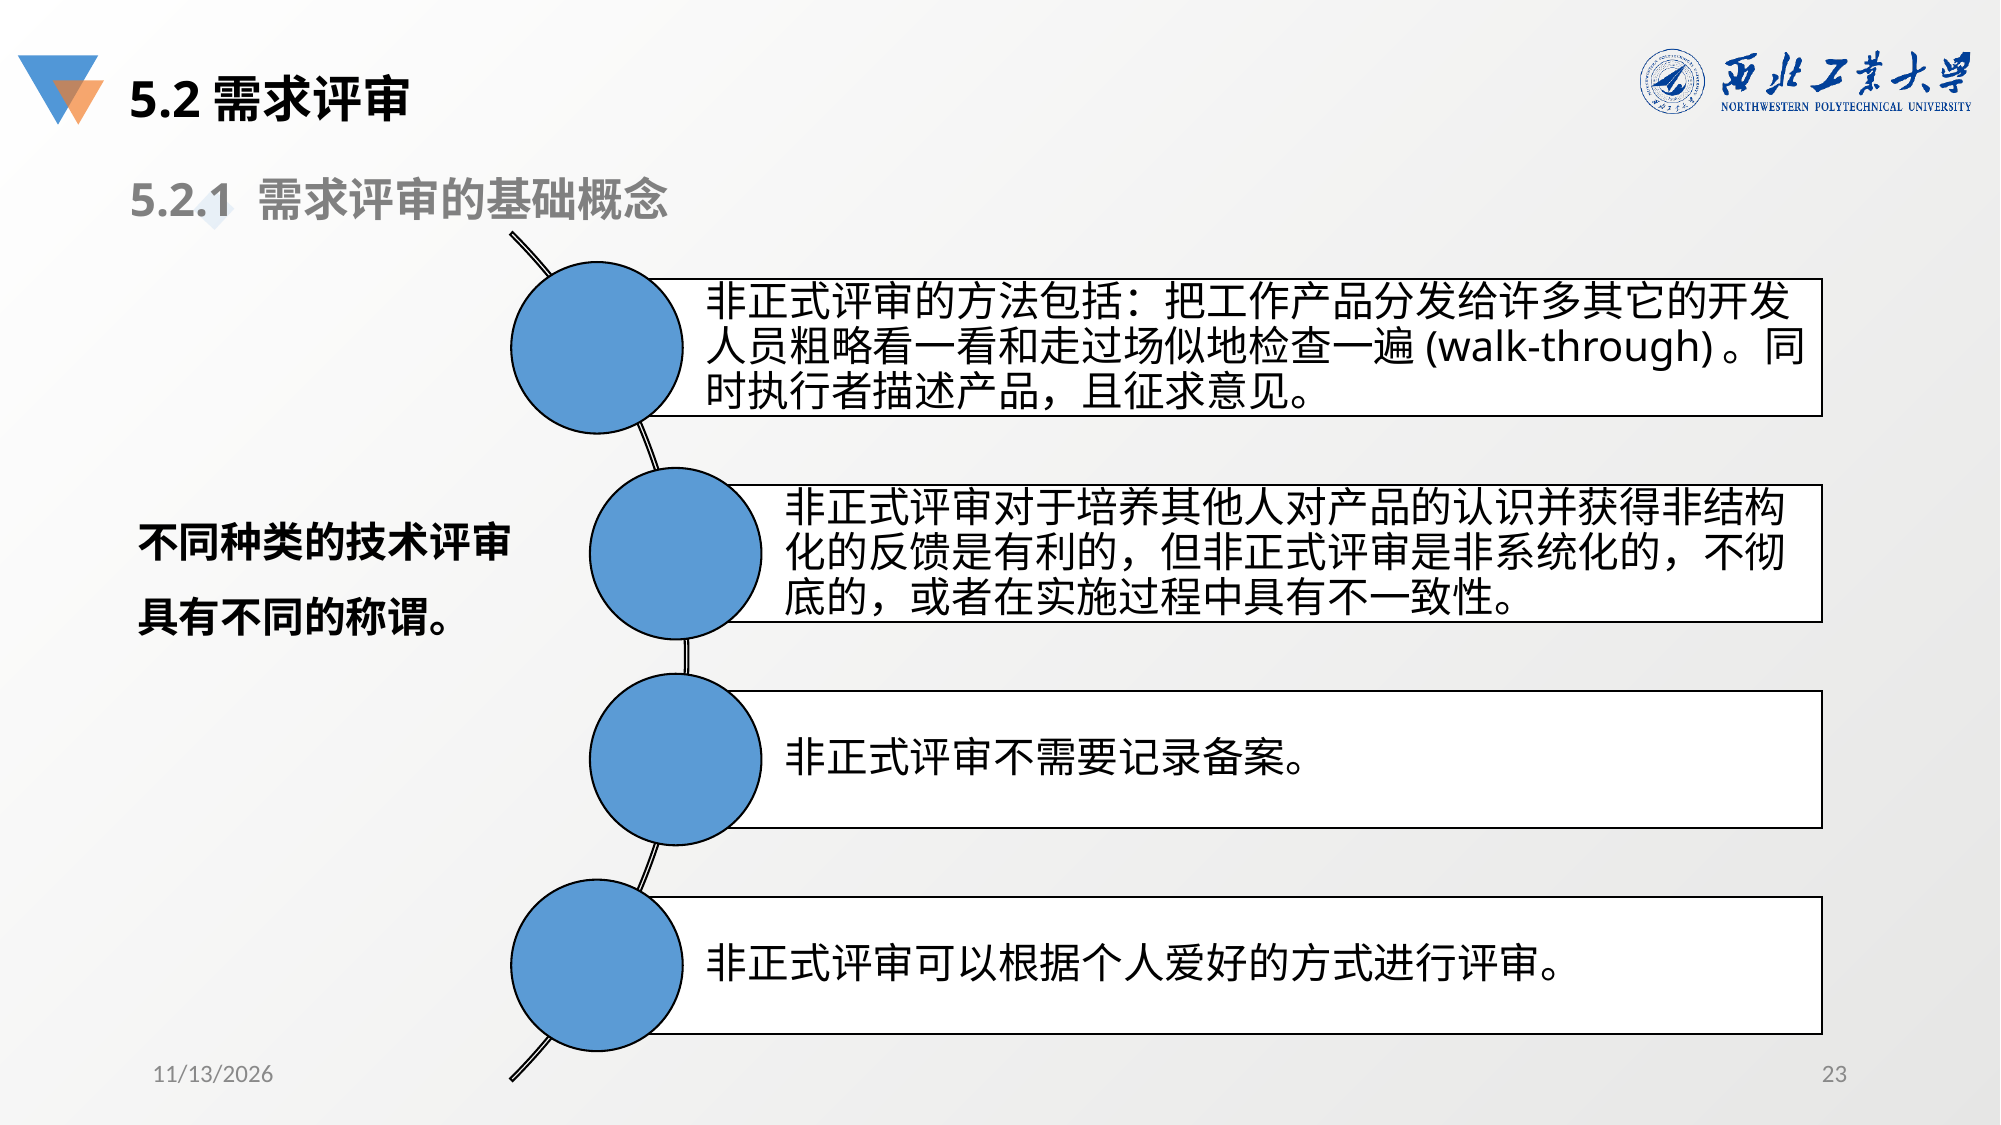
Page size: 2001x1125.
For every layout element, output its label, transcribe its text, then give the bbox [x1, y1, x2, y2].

slide_number 23 [1835, 1042, 1863, 1103]
text_box [15, 54, 101, 127]
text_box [496, 210, 1835, 1103]
text_box [50, 79, 106, 127]
picture [1636, 41, 1973, 125]
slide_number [137, 1042, 496, 1103]
text_box 5.2.1 需求评审的基础概念 [114, 162, 684, 288]
text_box 不同种类的技术评审具有不同的称谓。 [122, 483, 496, 648]
text_box 5.2需求评审 [114, 60, 619, 136]
